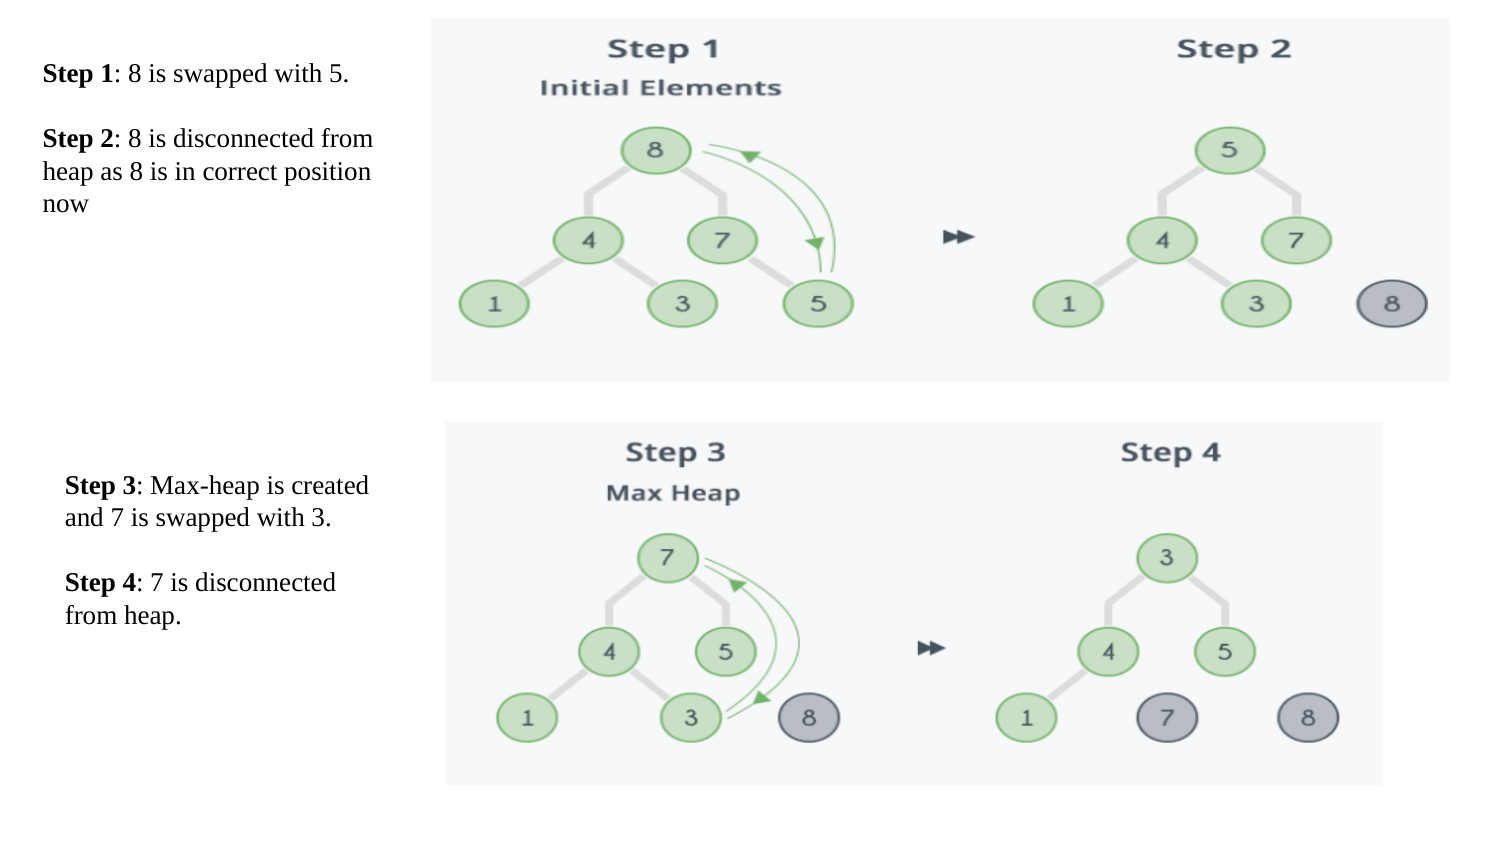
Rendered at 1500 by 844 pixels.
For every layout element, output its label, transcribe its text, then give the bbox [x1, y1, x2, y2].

text_box Step 3: Max-heap is created and 7 is swapped with 3. Step 4: 7 is disconnected from heap. [49, 452, 396, 721]
picture [445, 421, 1384, 785]
text_box Step 1: 8 is swapped with 5. Step 2: 8 is disconnected from heap as 8 is in correct position now [27, 40, 396, 277]
picture [430, 18, 1451, 382]
